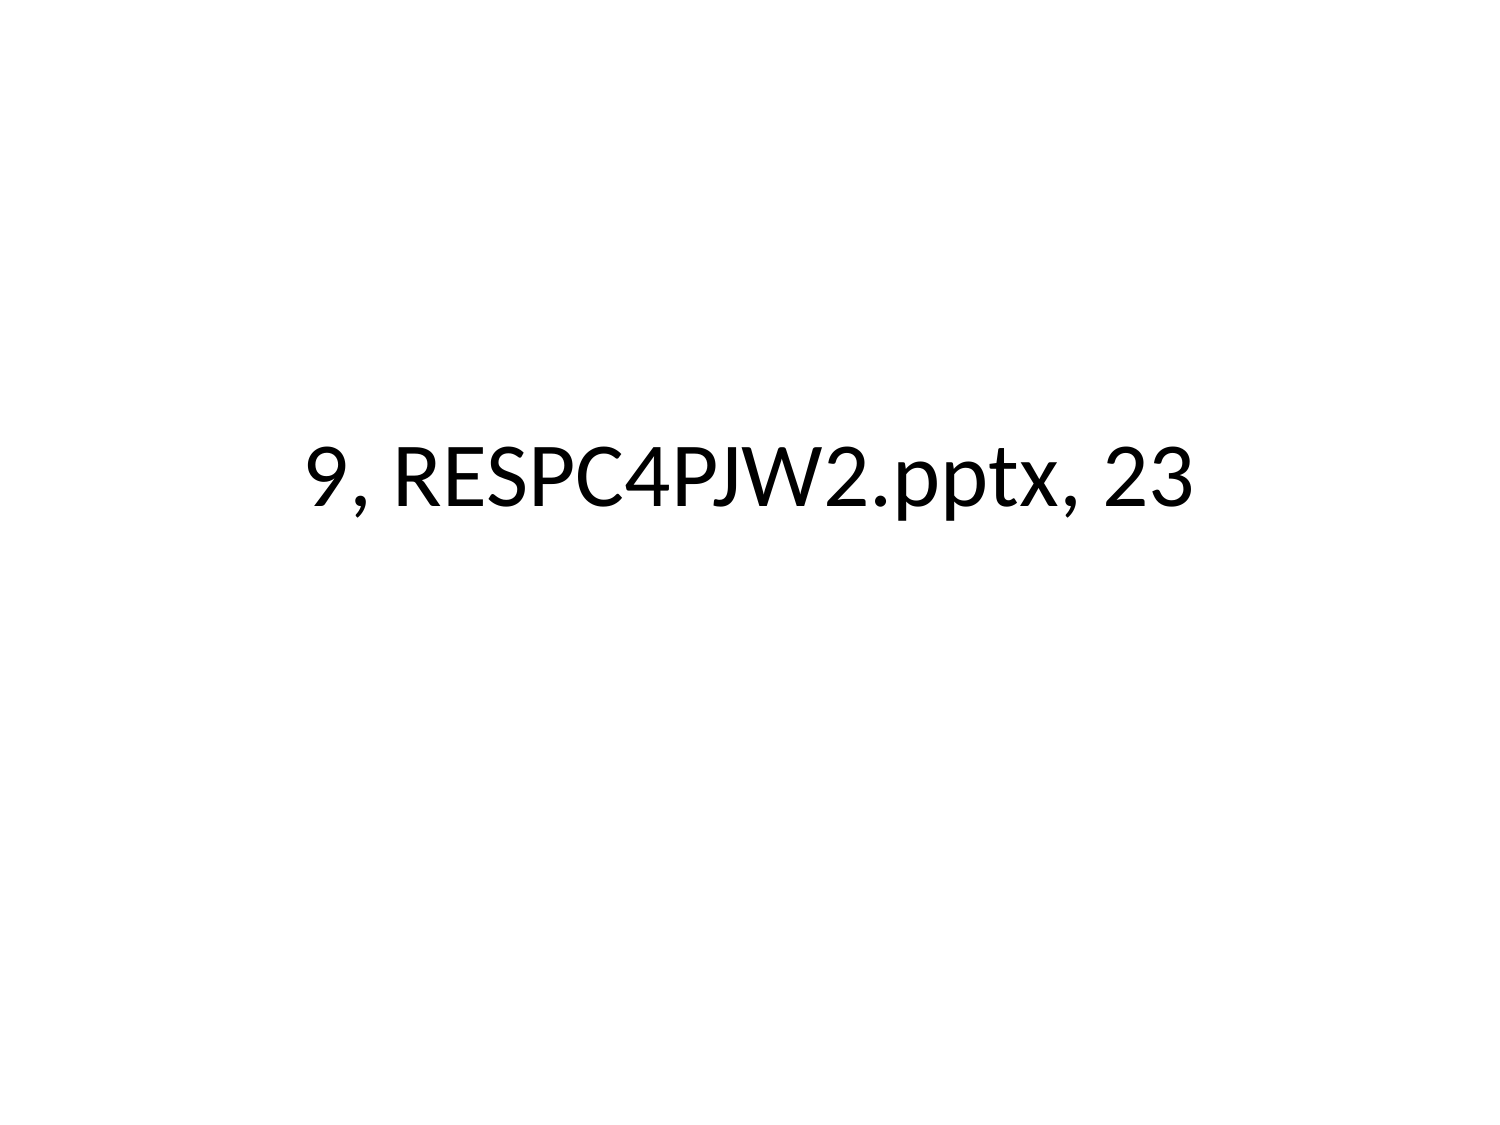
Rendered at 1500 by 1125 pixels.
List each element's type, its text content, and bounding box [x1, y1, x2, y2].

title 9, RESPC4PJW2.pptx, 23 [112, 349, 1388, 591]
